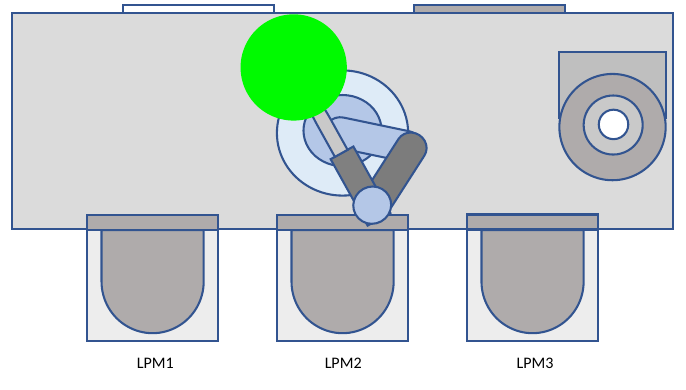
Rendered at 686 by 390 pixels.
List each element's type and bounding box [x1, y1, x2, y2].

text_box [11, 12, 674, 230]
text_box [86, 214, 219, 231]
text_box [276, 214, 409, 231]
text_box [86, 231, 219, 342]
text_box [480, 230, 585, 335]
text_box [275, 120, 349, 197]
text_box [312, 111, 350, 159]
text_box [94, 345, 580, 380]
text_box [332, 116, 412, 159]
text_box [239, 13, 348, 122]
text_box [466, 230, 599, 342]
text_box [372, 131, 428, 208]
text_box [466, 213, 599, 230]
text_box [290, 231, 395, 335]
text_box [559, 51, 666, 181]
text_box [328, 93, 382, 124]
text_box [276, 231, 409, 342]
text_box [122, 4, 275, 14]
text_box [100, 231, 205, 335]
text_box [413, 4, 566, 14]
text_box [329, 145, 376, 200]
text_box [360, 154, 372, 162]
text_box [352, 185, 393, 225]
text_box [342, 69, 410, 130]
text_box [302, 119, 333, 167]
text_box [364, 157, 383, 176]
